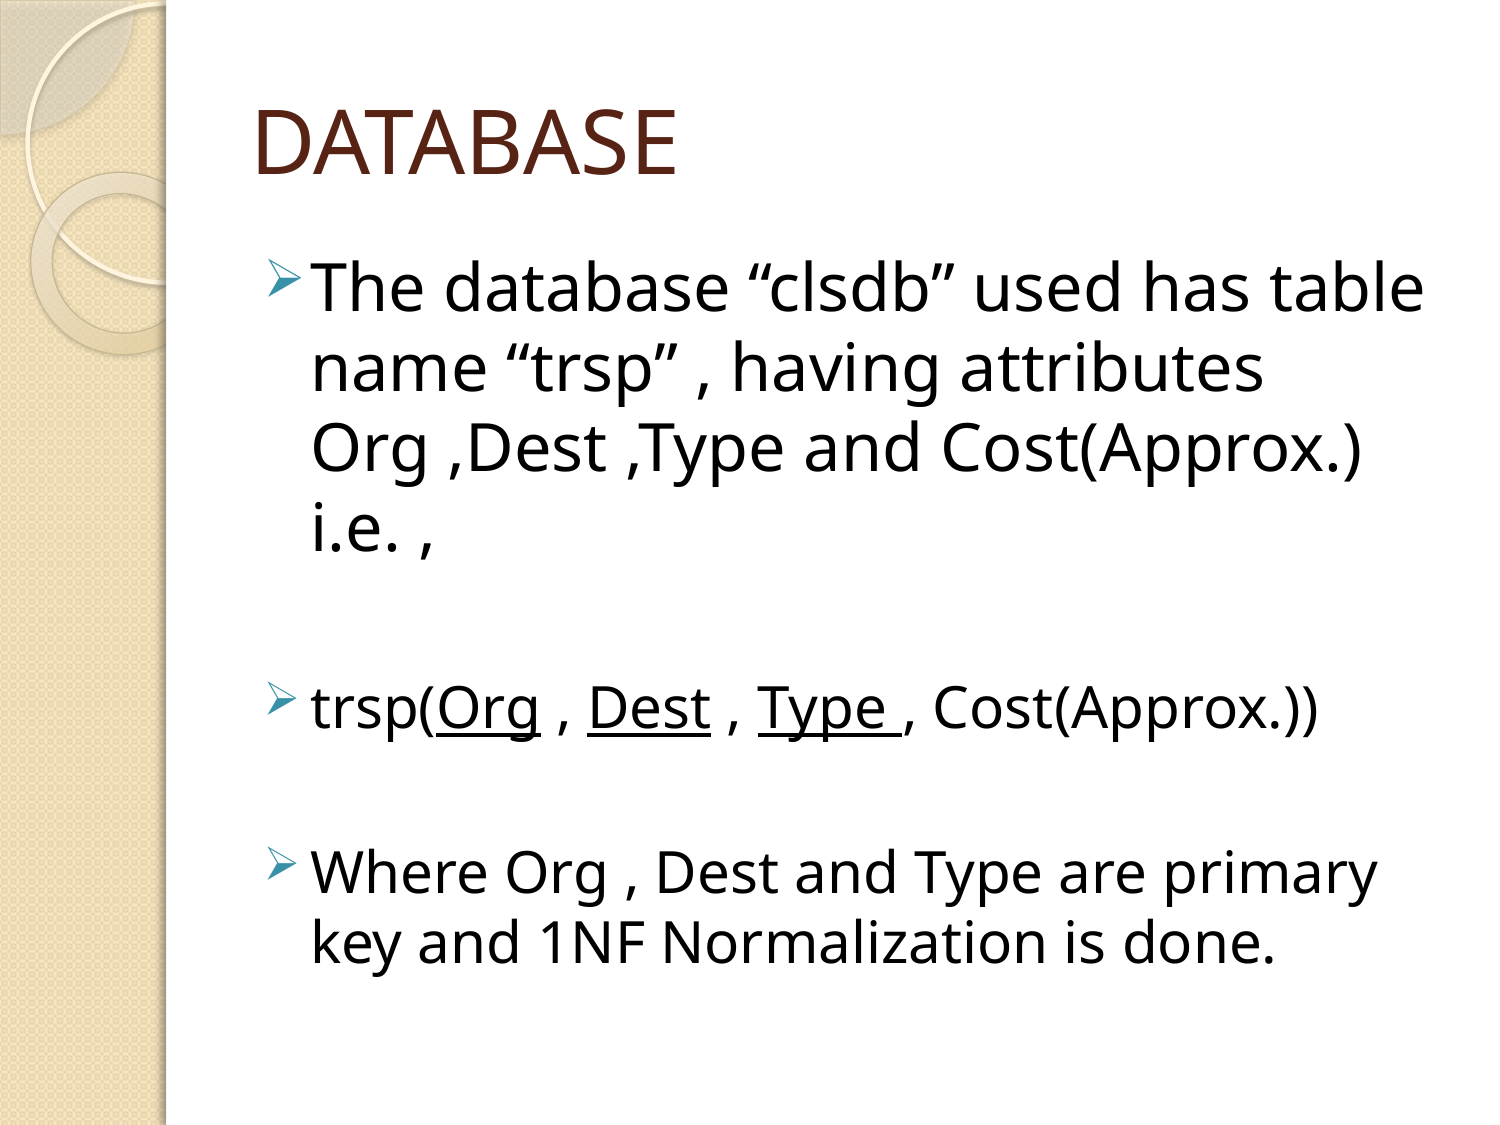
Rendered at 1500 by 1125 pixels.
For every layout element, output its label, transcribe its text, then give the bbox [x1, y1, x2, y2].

list The database “clsdb” used has table name “trsp” , having attributes Org ,Dest ,Type and Cost(Approx.) i.e. , trsp(Org , Dest , Type , Cost(Approx.)) Where Org , Dest and Type are primary key and 1NF Normalization is done. [235, 237, 1466, 1025]
title DATABASE [235, 45, 1466, 233]
